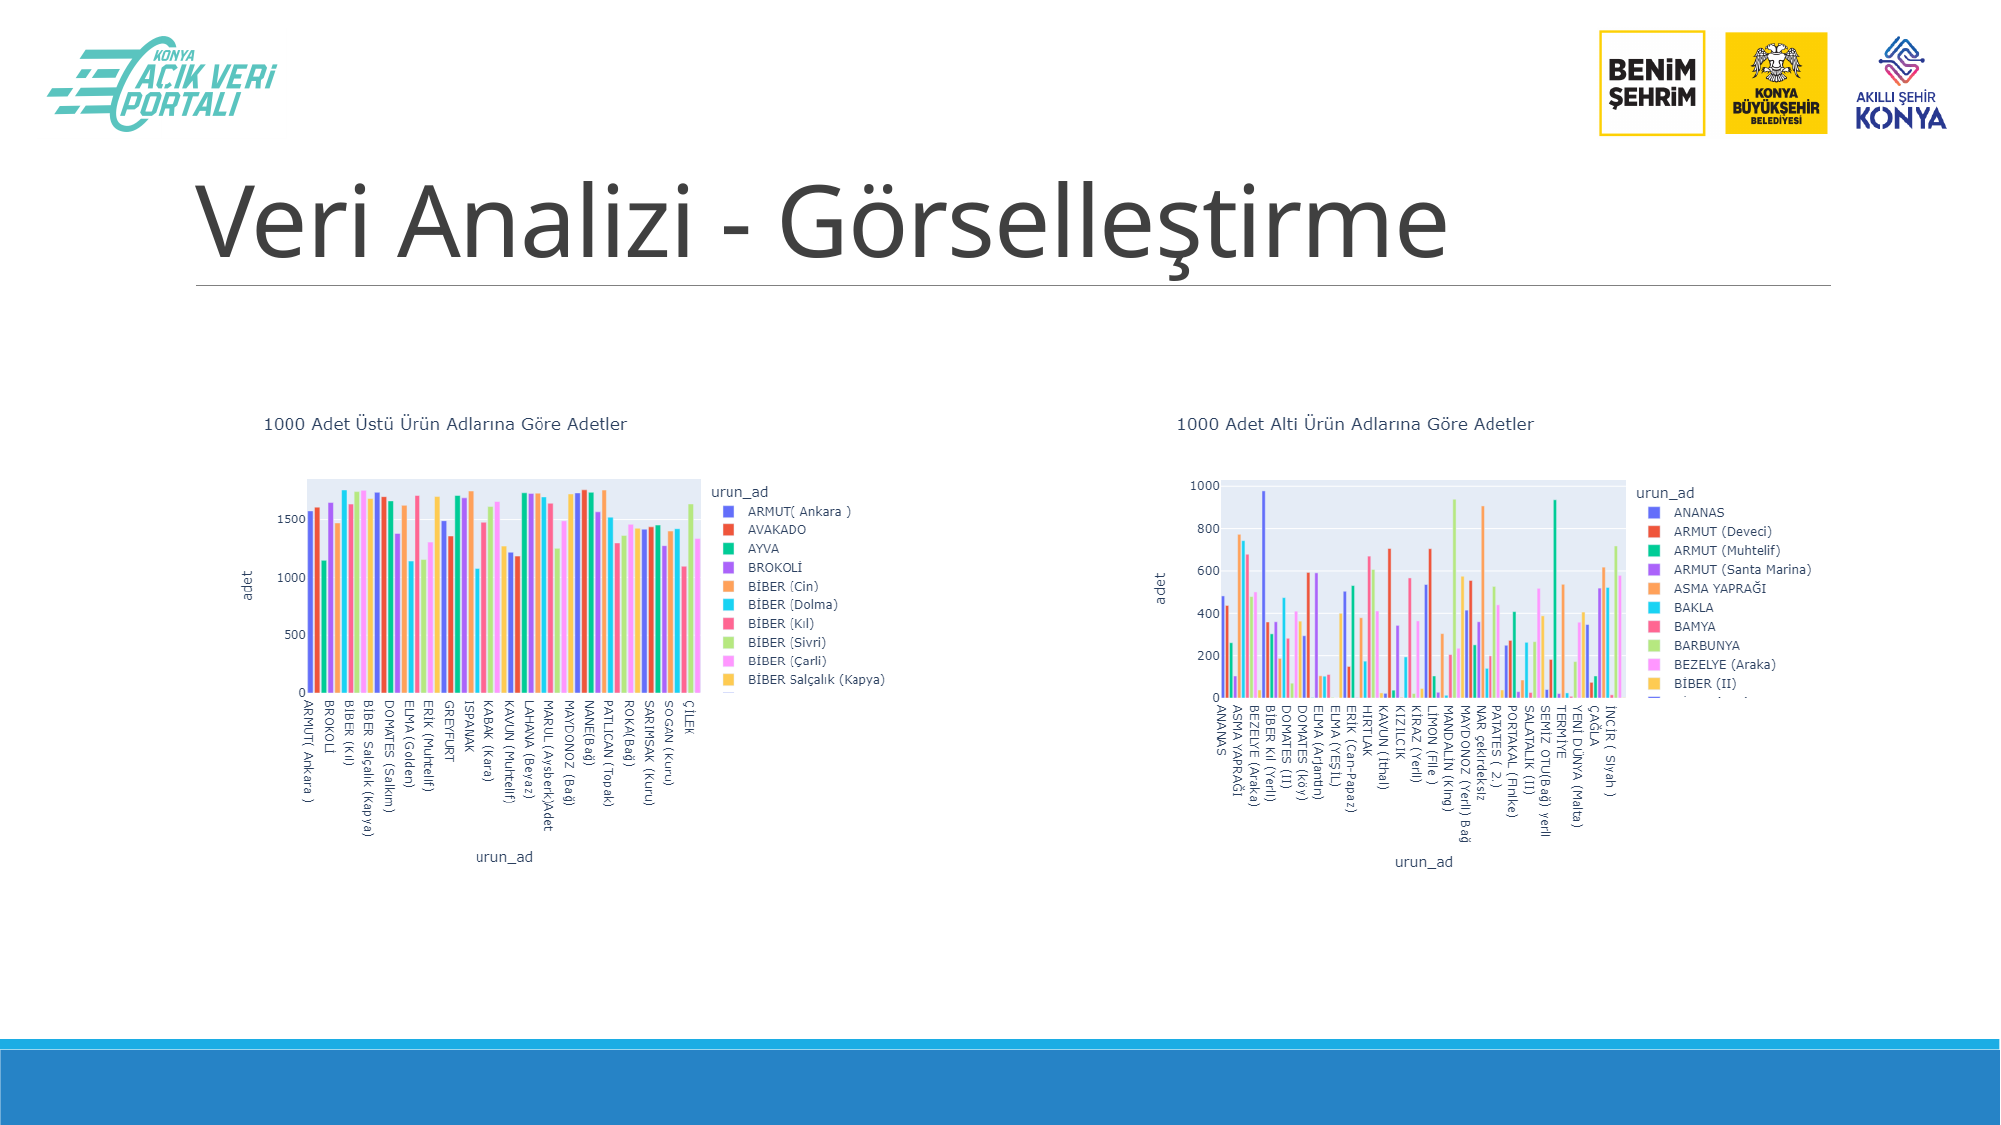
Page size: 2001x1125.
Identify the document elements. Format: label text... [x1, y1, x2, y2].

picture [227, 380, 917, 873]
picture [36, 27, 287, 140]
title Veri Analizi - Görselleştirme [180, 47, 1830, 285]
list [1141, 380, 1840, 880]
picture [1838, 28, 1963, 142]
picture [1597, 26, 1831, 140]
